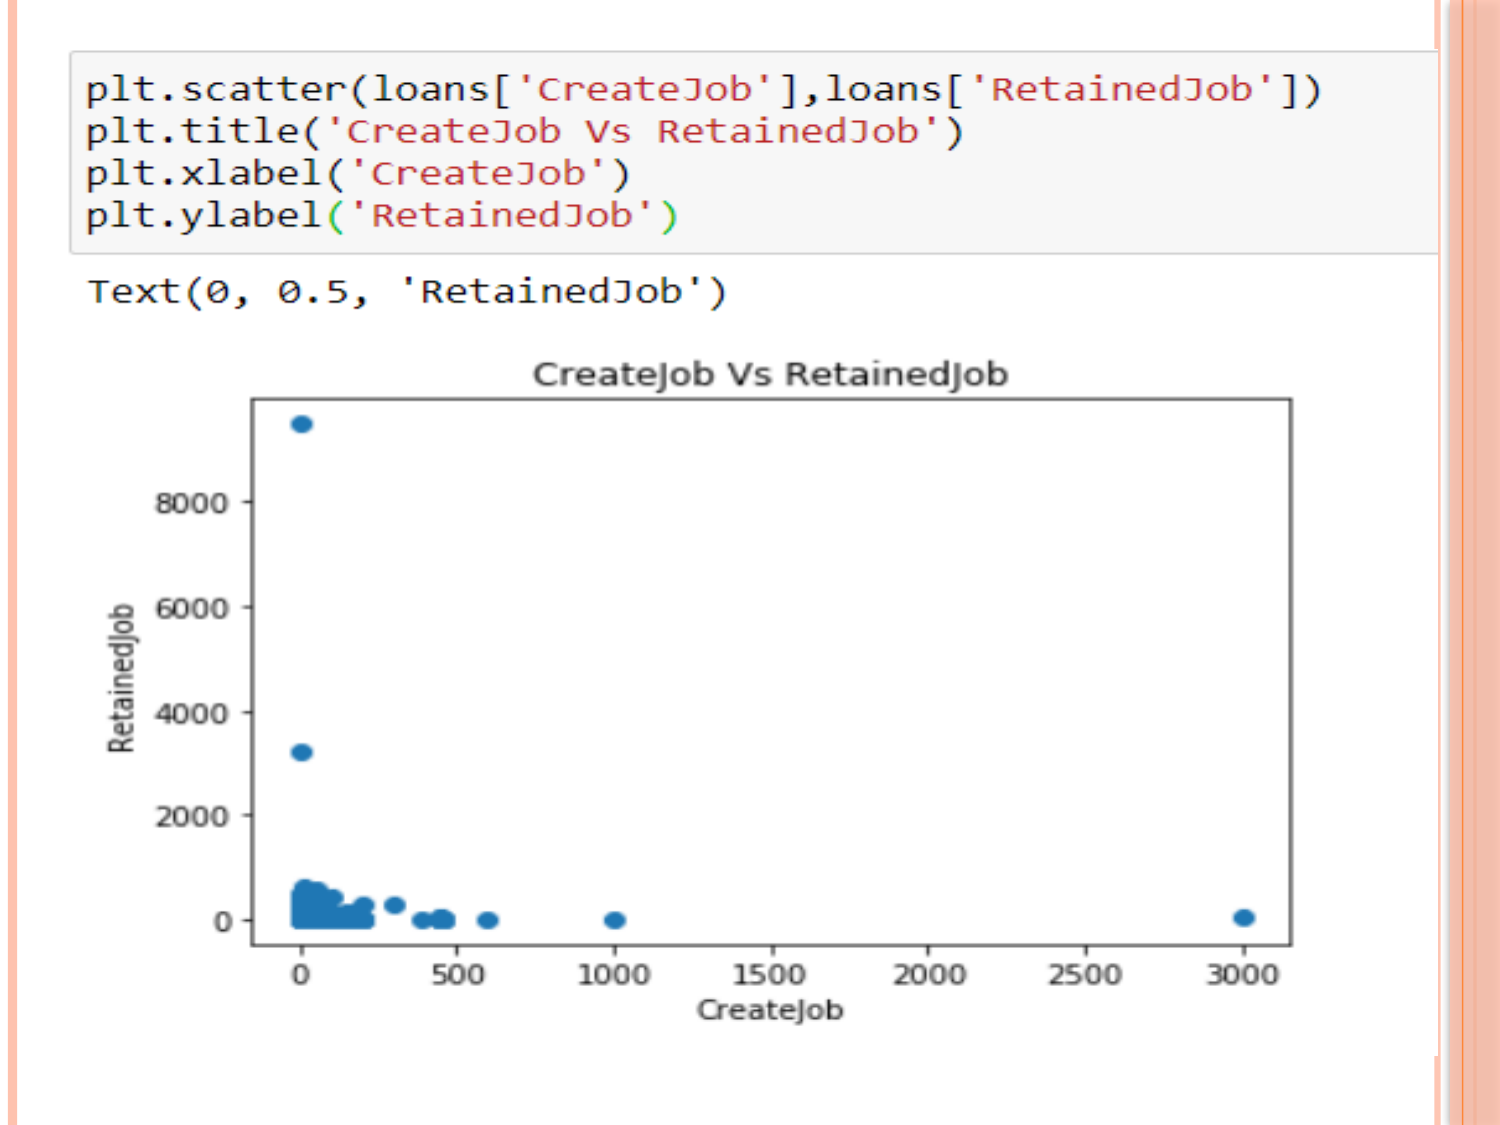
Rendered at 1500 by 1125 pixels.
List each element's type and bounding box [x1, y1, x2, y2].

list [49, 49, 1438, 1056]
